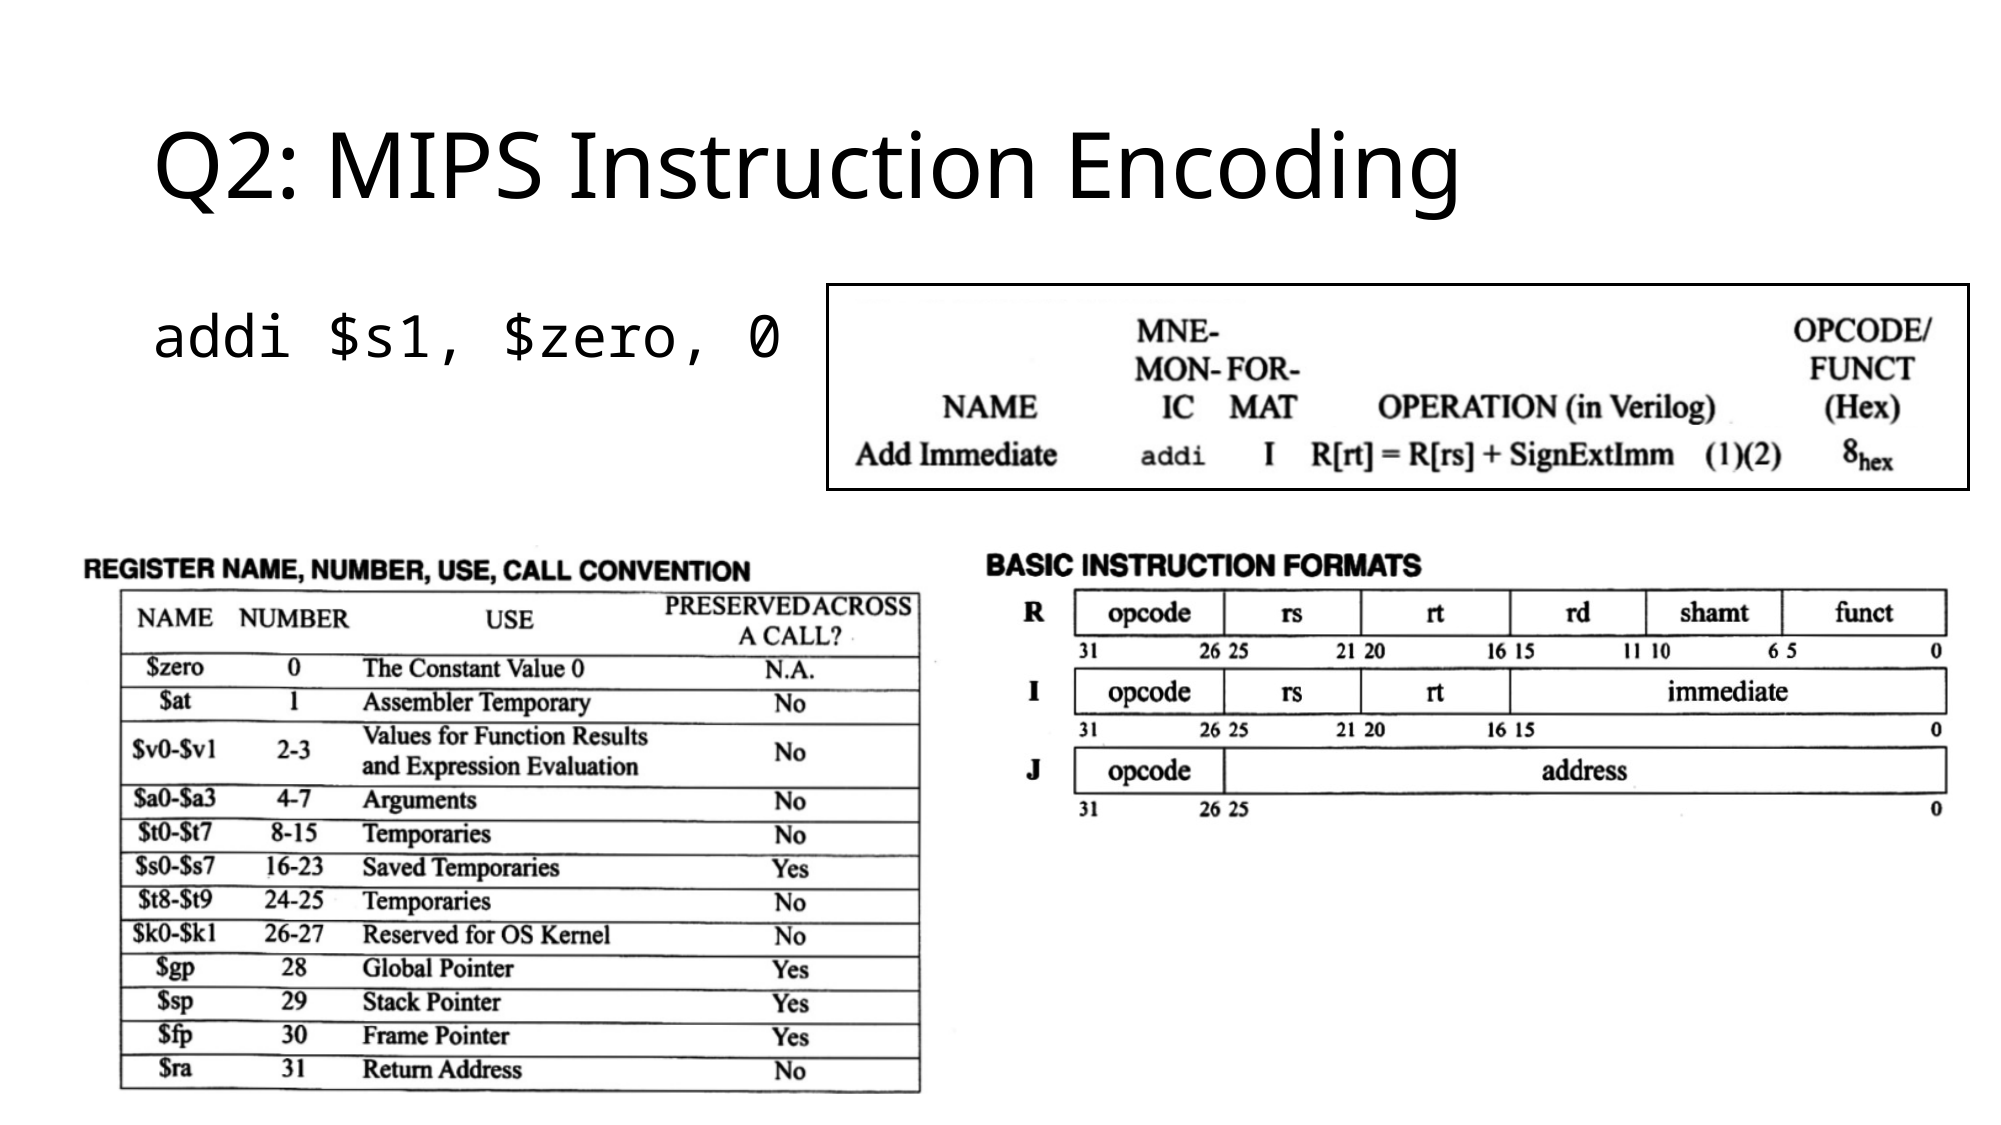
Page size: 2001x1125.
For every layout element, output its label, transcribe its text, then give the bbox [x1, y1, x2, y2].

picture [67, 545, 957, 1095]
list addi $s1, $zero, 0 [137, 299, 1863, 1014]
title Q2: MIPS Instruction Encoding [137, 59, 1863, 278]
picture [974, 544, 1970, 828]
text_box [827, 283, 1970, 490]
